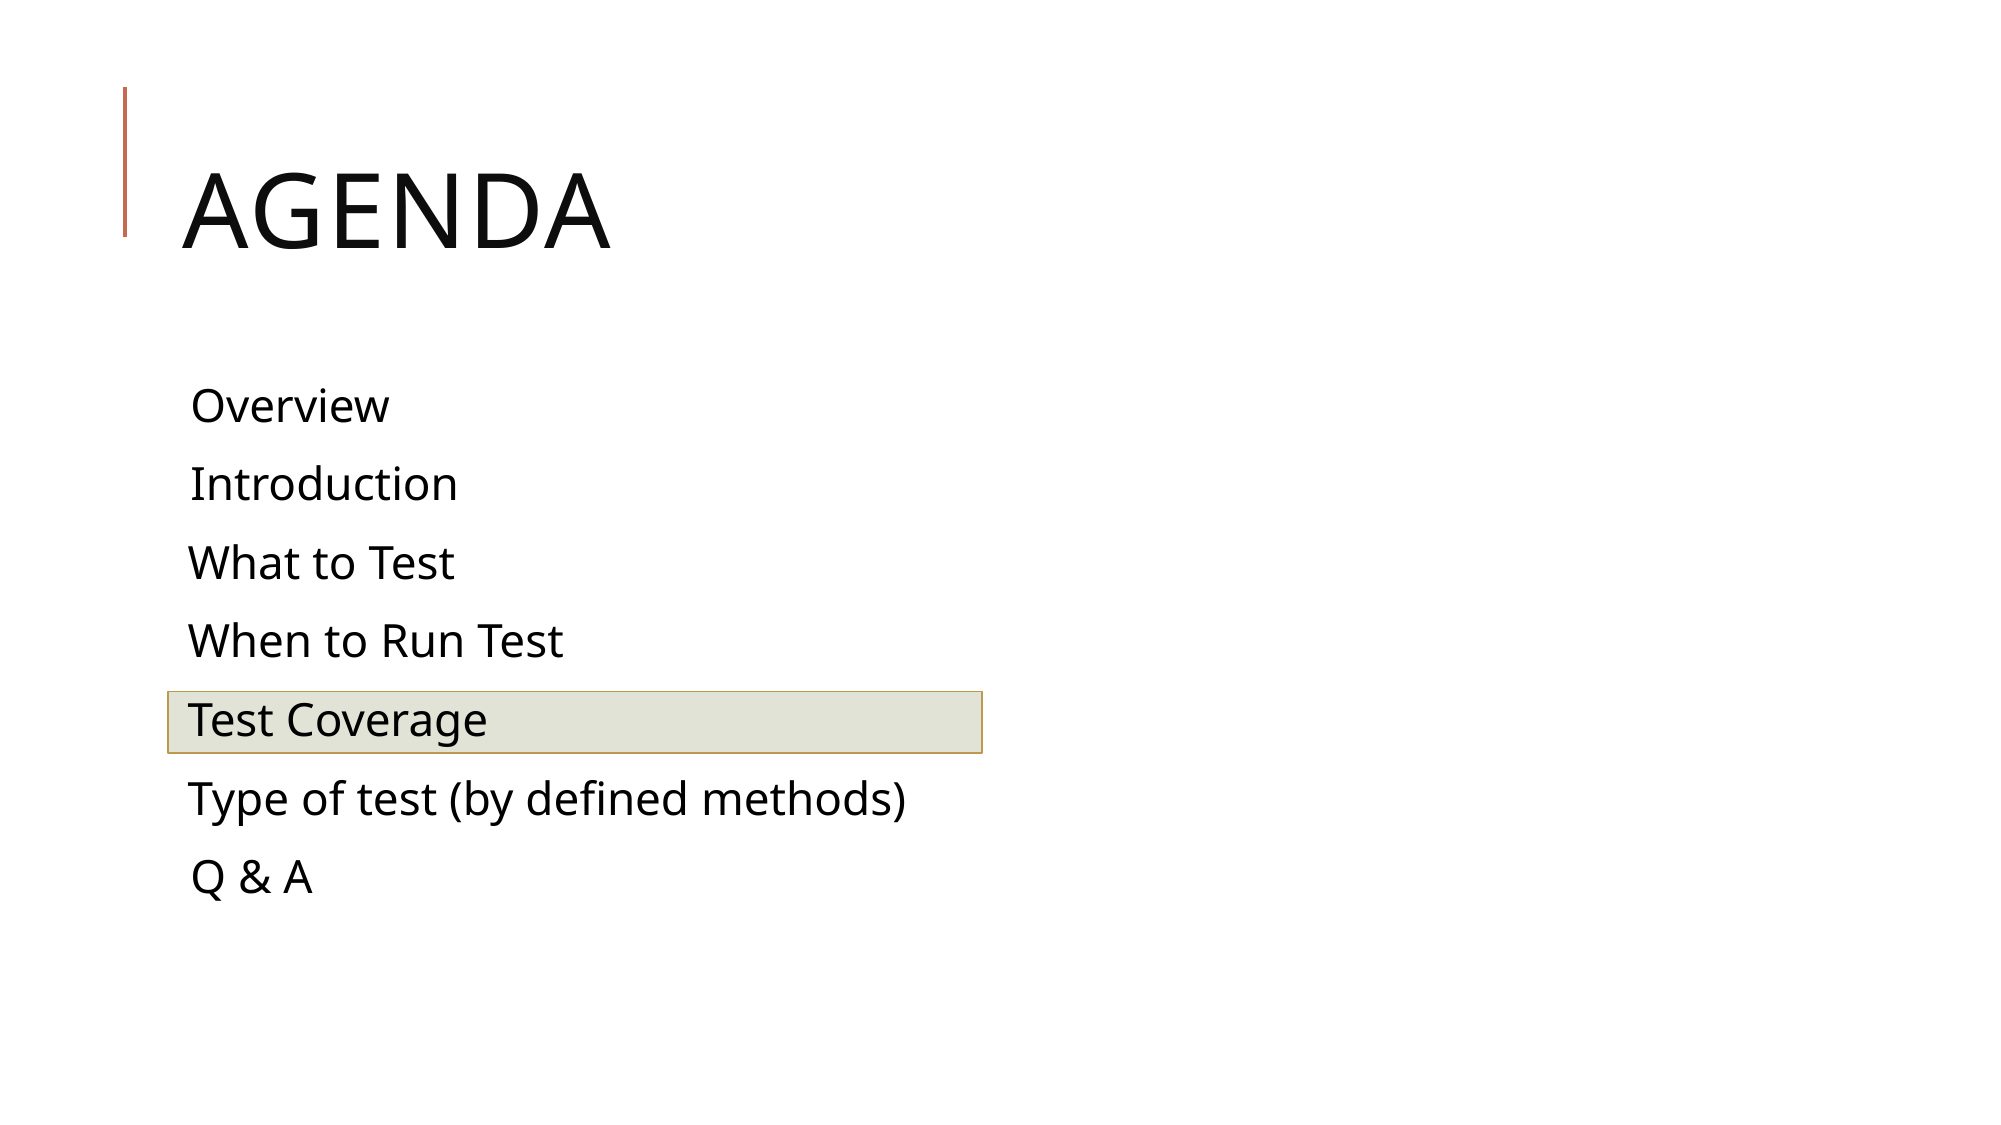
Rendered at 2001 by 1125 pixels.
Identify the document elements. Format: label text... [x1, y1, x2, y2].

title AGENDA [168, 96, 1763, 342]
text_box [948, 691, 983, 754]
list Overview Introduction What to Test When to Run Test Test Coverage Type of test (by defined methods) Q & A [168, 375, 948, 927]
